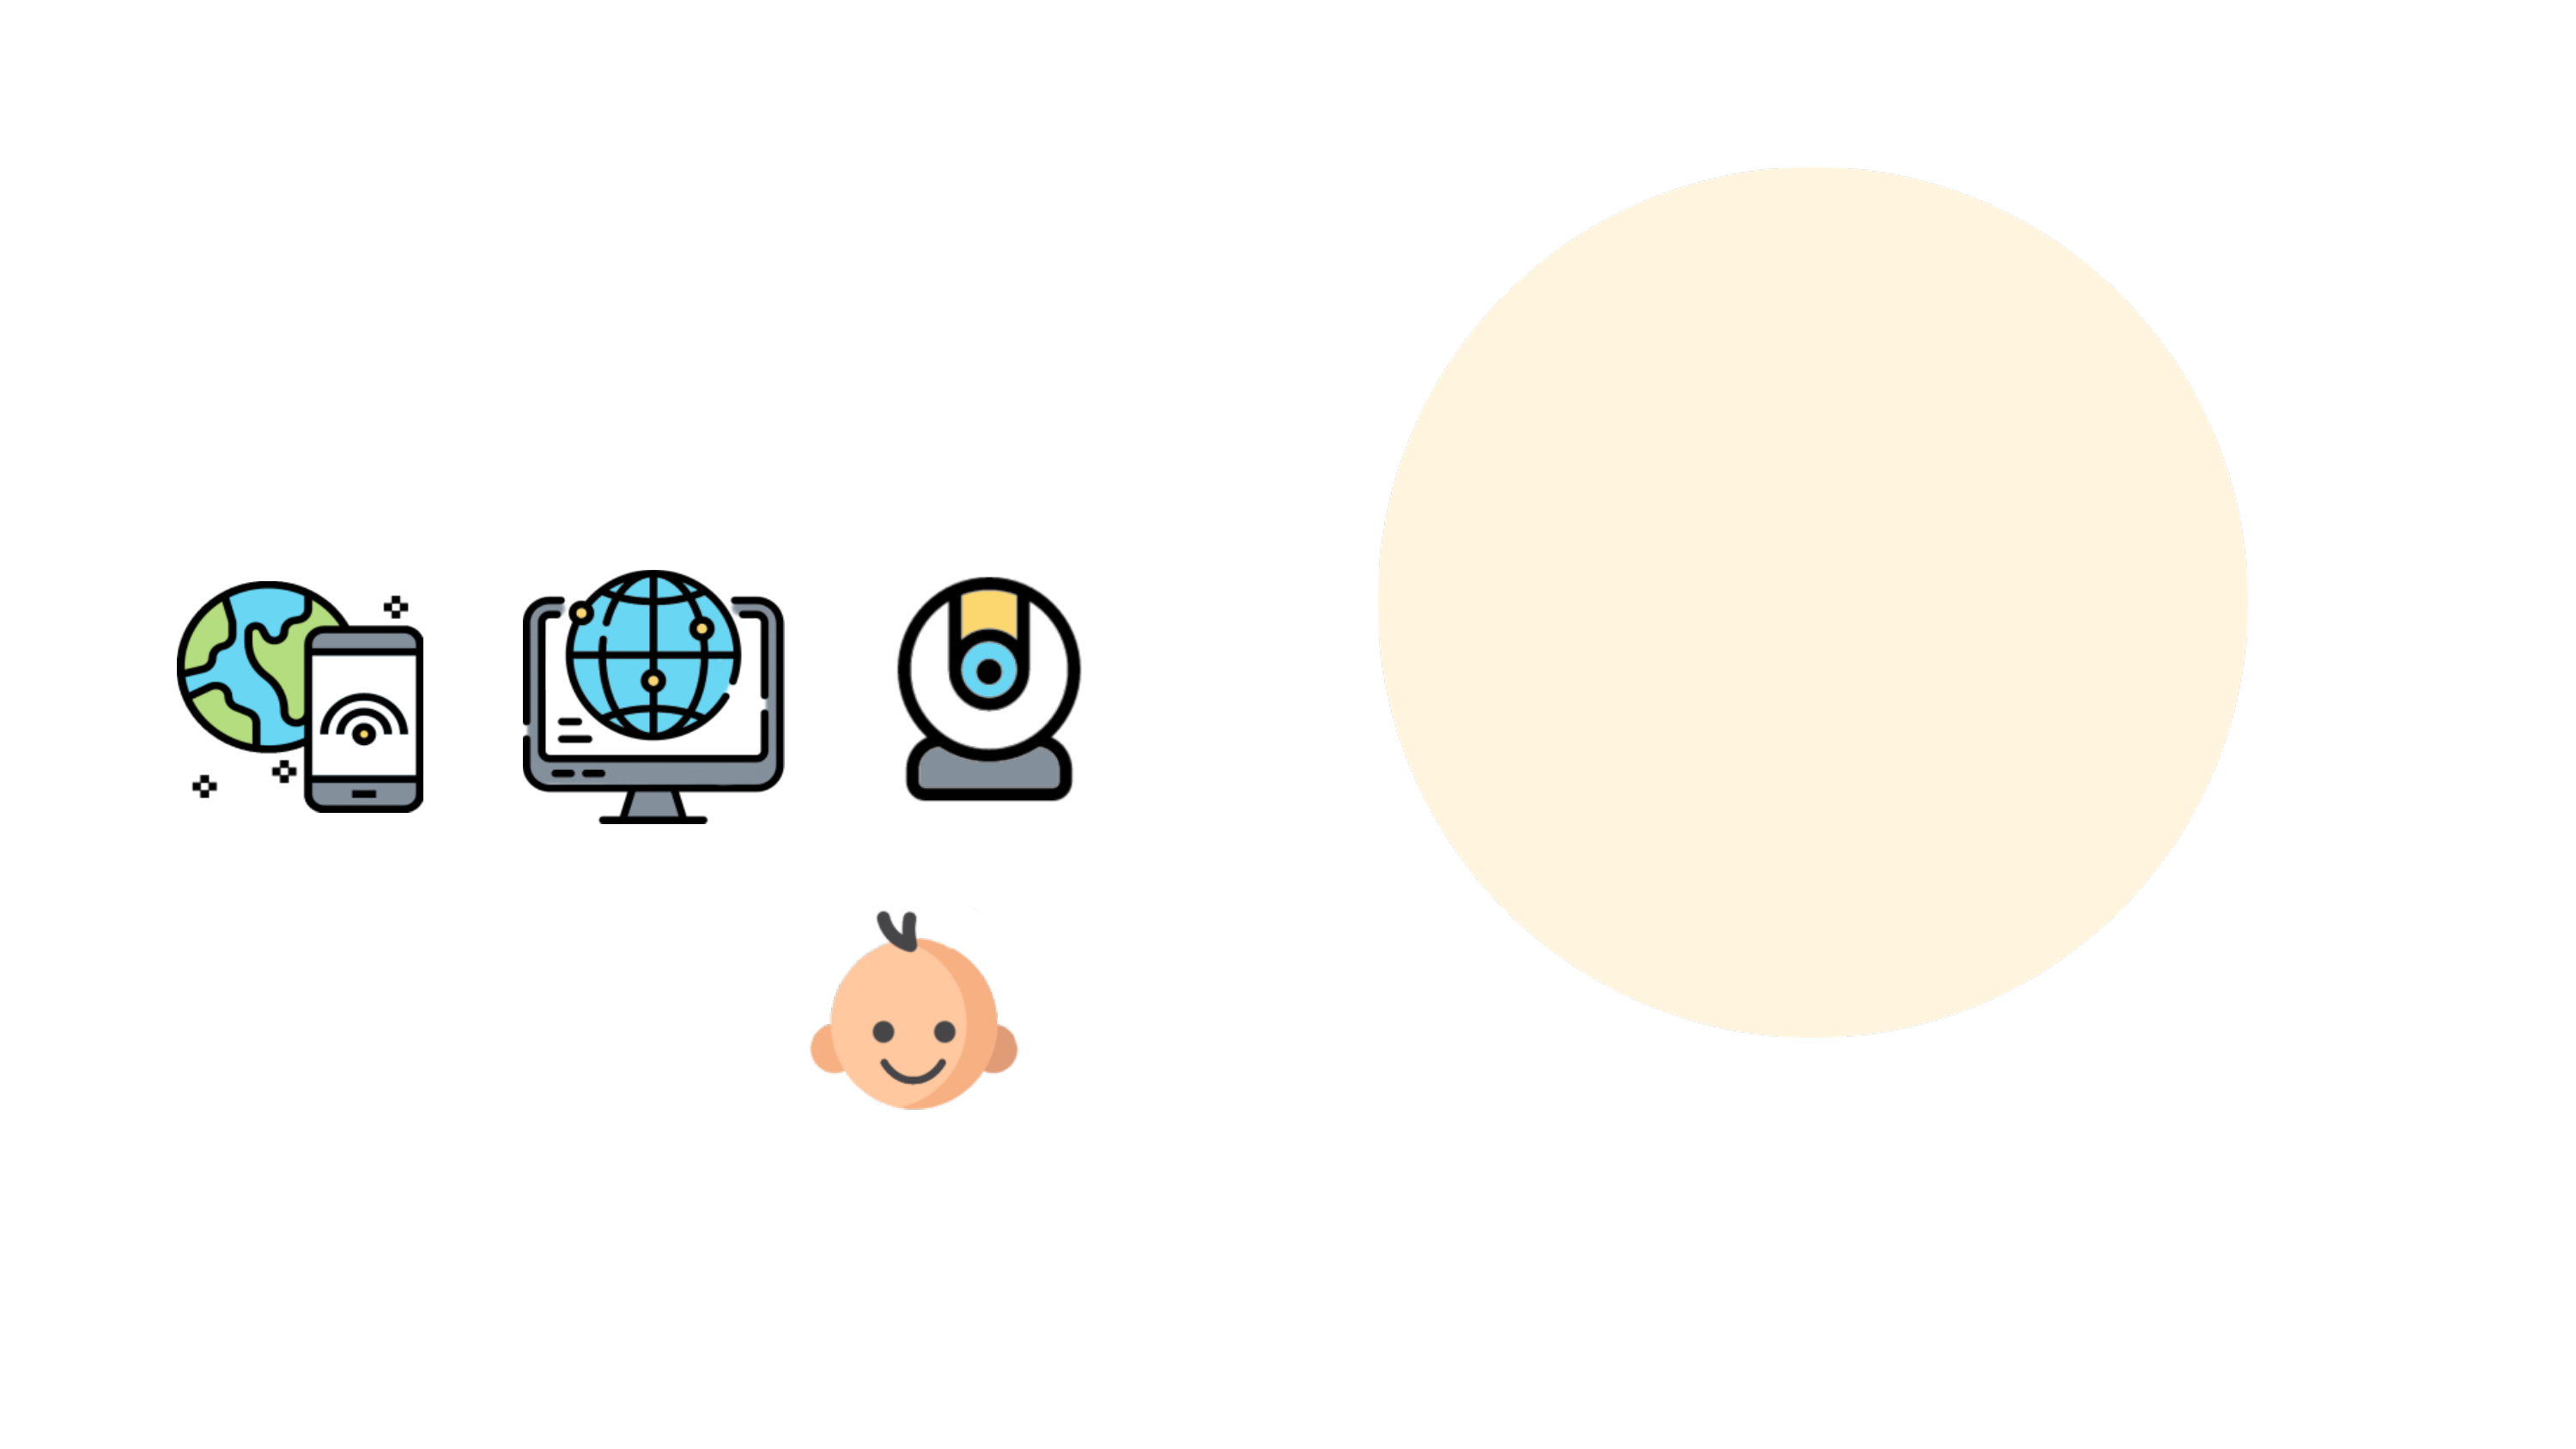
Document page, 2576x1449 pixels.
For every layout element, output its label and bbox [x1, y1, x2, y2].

text_box [1378, 167, 2248, 1038]
text_box [523, 570, 785, 824]
text_box [781, 871, 1053, 1146]
text_box [841, 548, 1137, 847]
text_box [177, 581, 423, 814]
